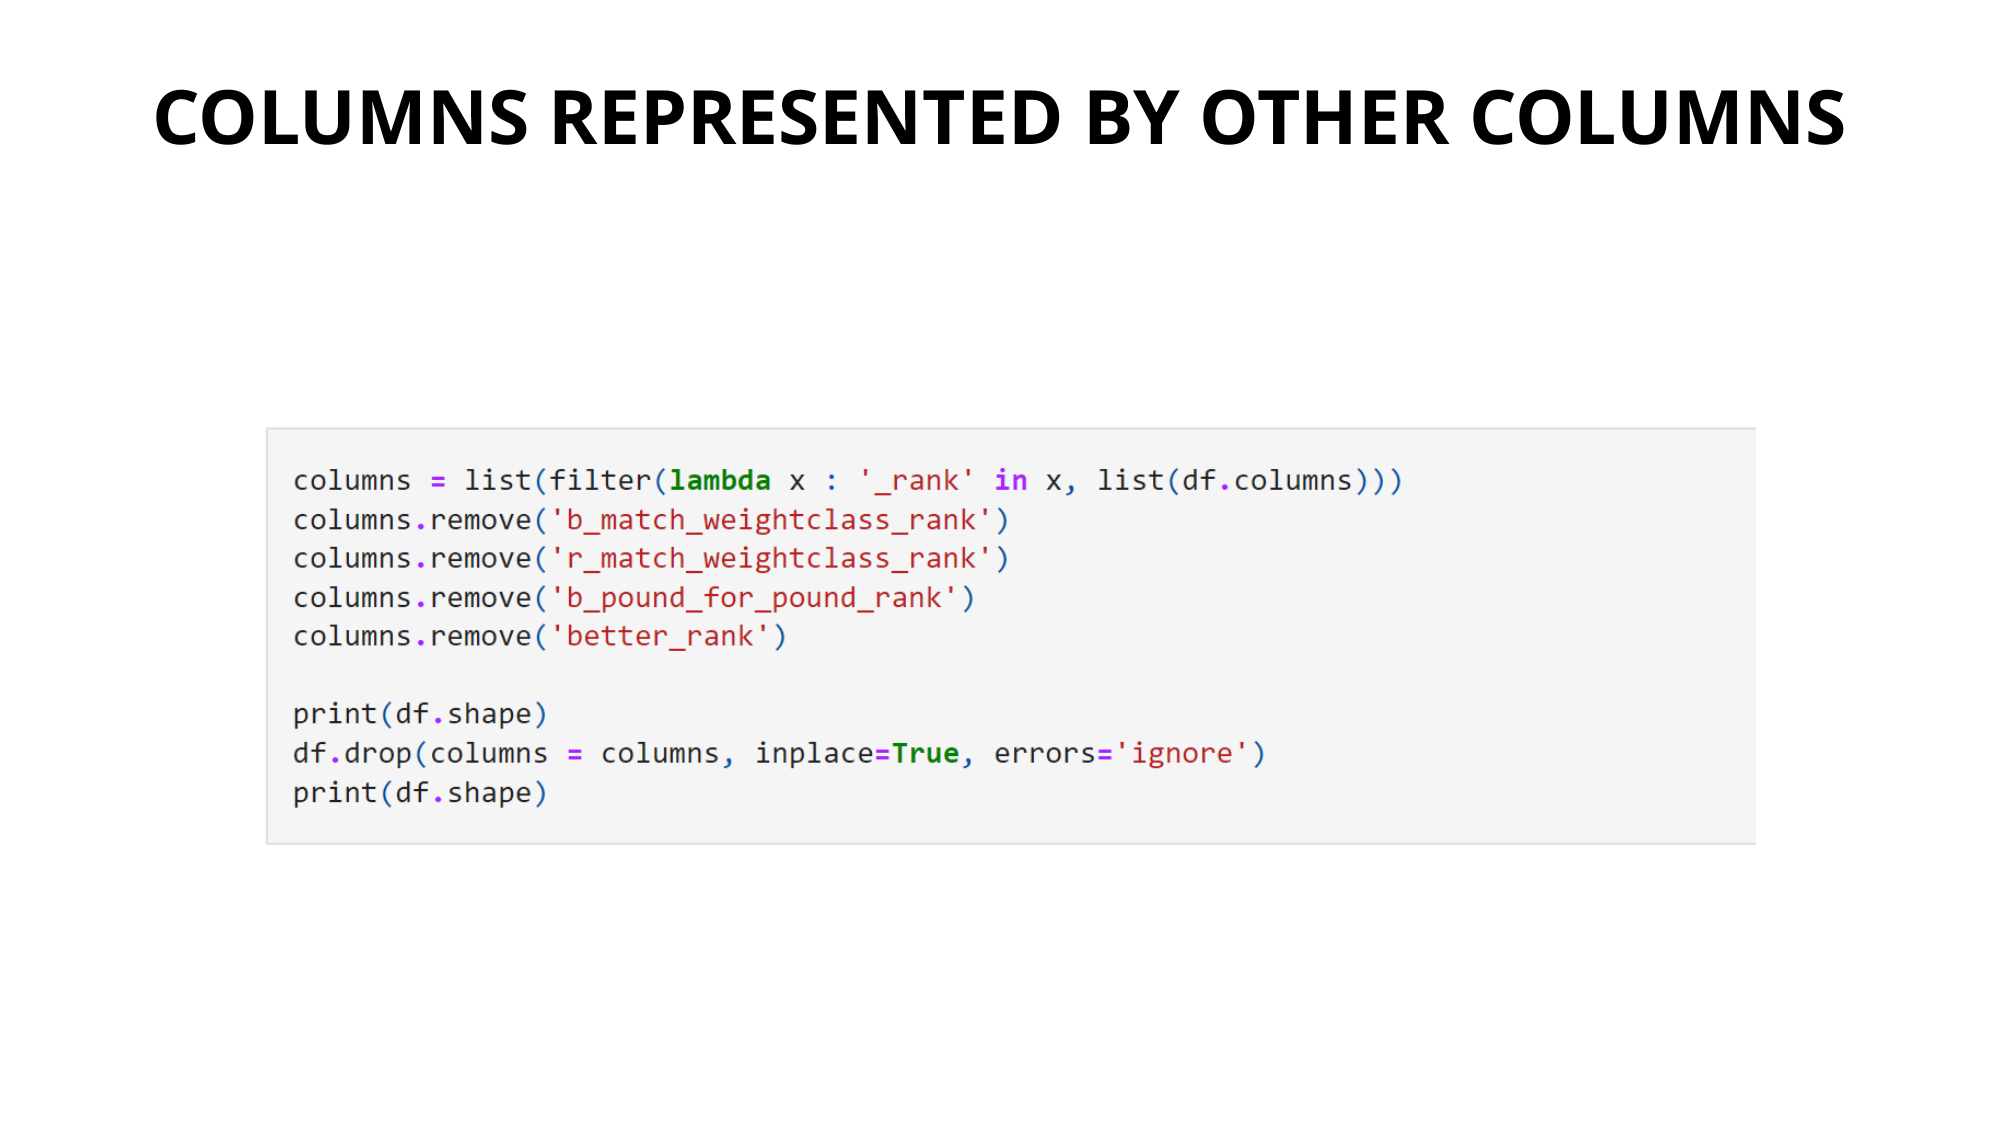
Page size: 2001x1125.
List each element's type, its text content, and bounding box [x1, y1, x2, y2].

title columns represented by other columns [37, 72, 1963, 193]
picture [256, 411, 1757, 857]
